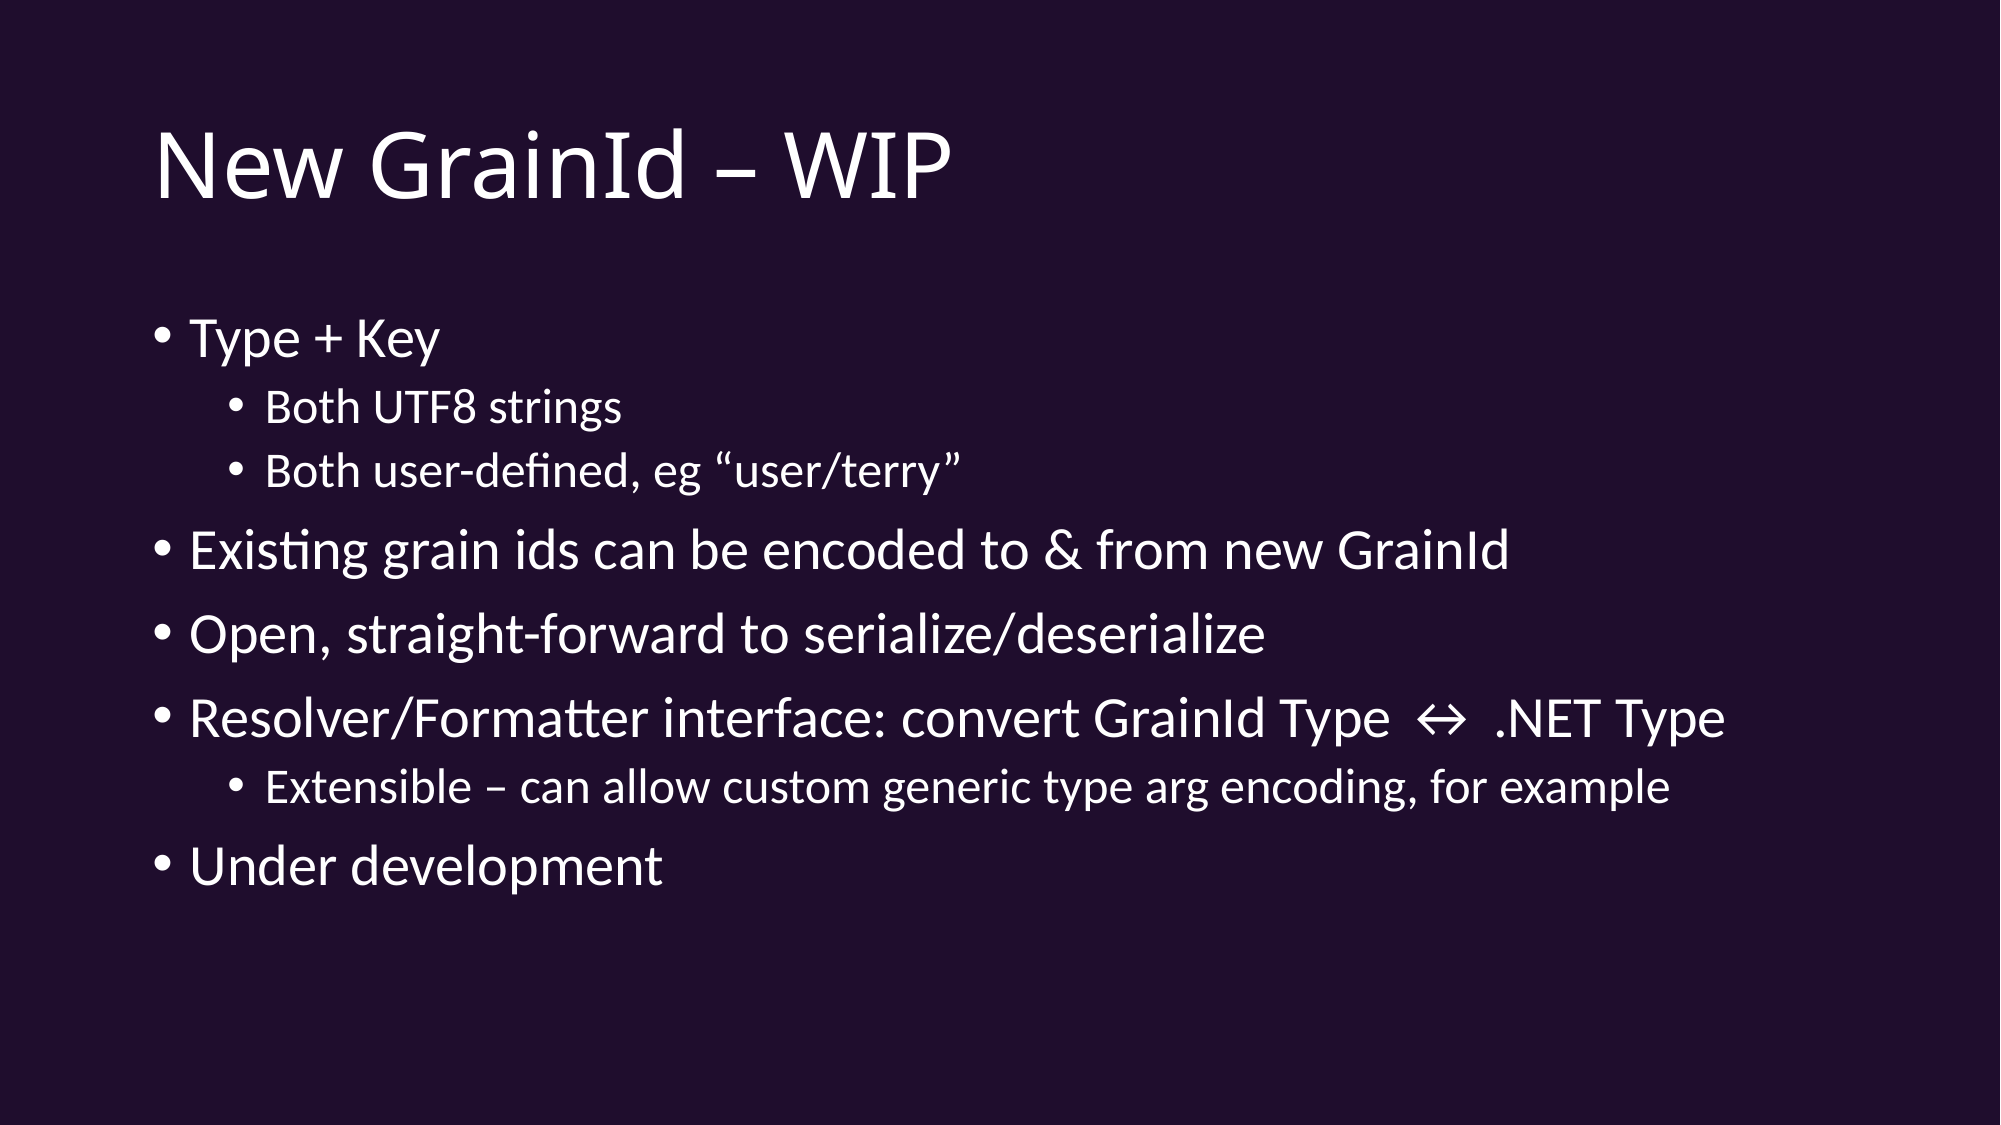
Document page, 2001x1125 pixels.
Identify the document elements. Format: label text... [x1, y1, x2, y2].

title New GrainId – WIP [137, 59, 1863, 278]
list Type + Key Both UTF8 strings Both user-defined, eg “user/terry” Existing grain ids can be encoded to & from new GrainId Open, straight-forward to serialize/deserialize Resolver/Formatter interface: convert GrainId Type ↔ .NET Type Extensible – can allow custom generic type arg encoding, for example Under development [137, 299, 1863, 1014]
